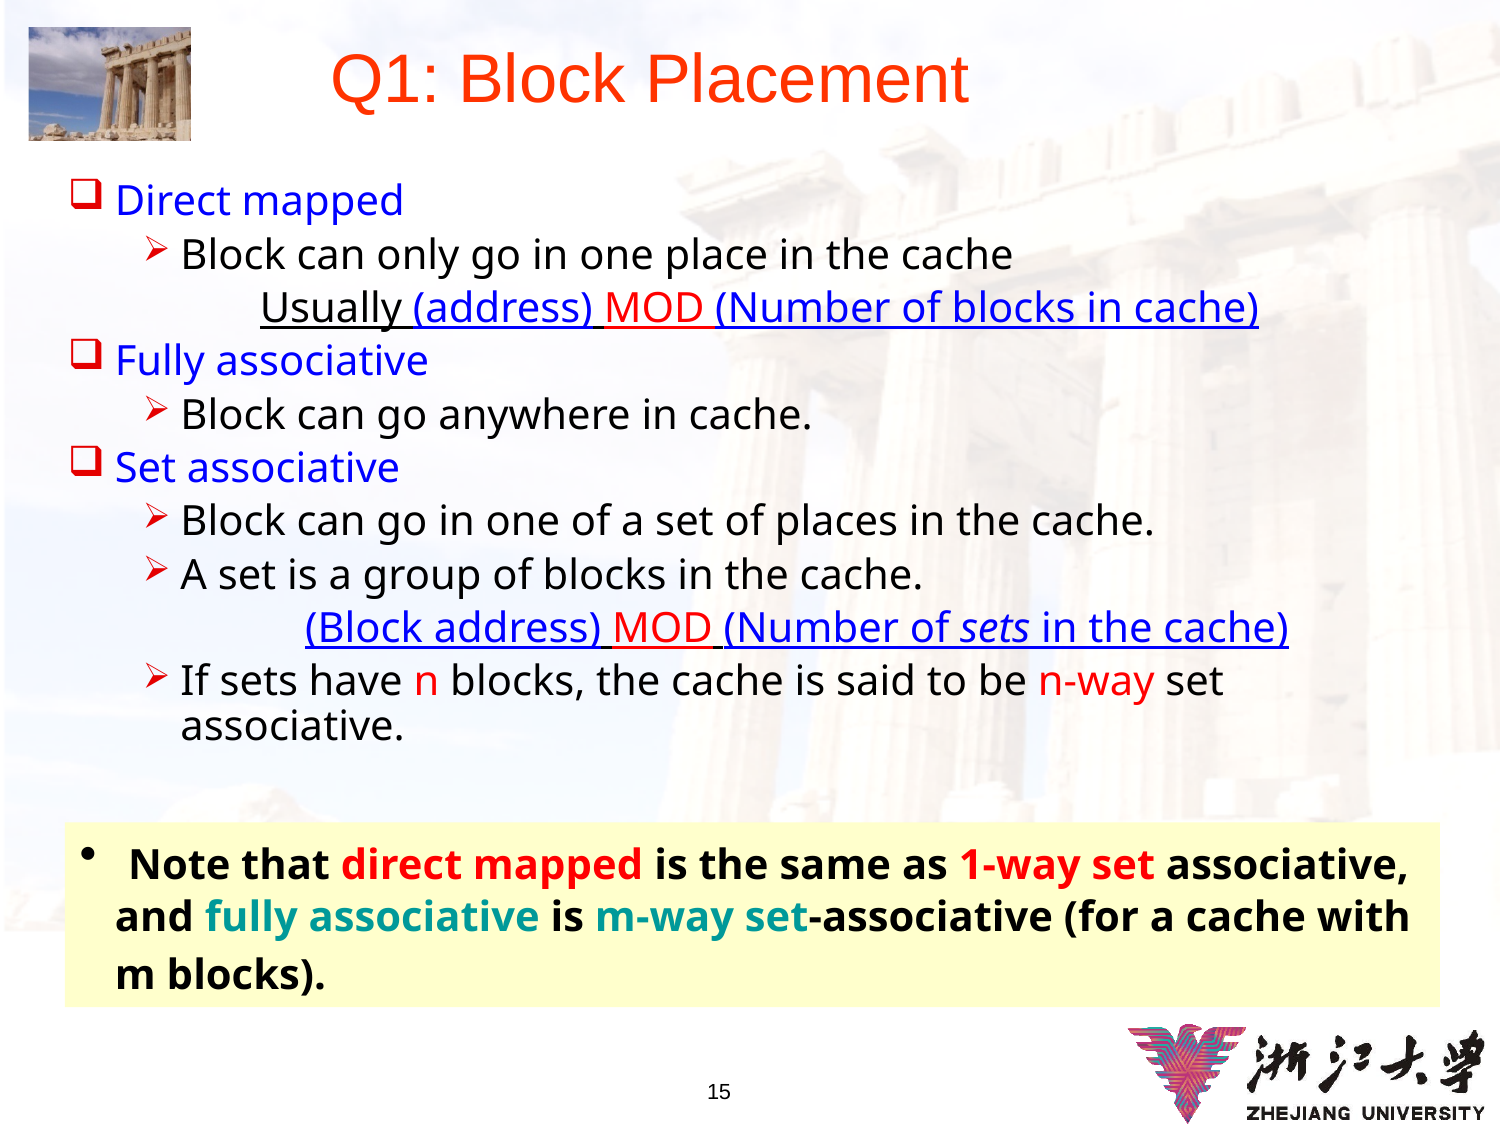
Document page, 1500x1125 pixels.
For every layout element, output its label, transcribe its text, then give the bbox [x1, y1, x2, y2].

text_box Note that direct mapped is the same as 1-way set associative, and fully associative is m-way set-associative (for a cache with m blocks). [64, 822, 1440, 1008]
picture [0, 0, 1500, 1125]
list Direct mapped Block can only go in one place in the cache Usually (address) MOD (Number of blocks in cache) Fully associative Block can go anywhere in cache. Set associative Block can go in one of a set of places in the cache. A set is a group of blocks in the cache. (Block address) MOD (Number of sets in the cache) If sets have n blocks, the cache is said to be n-way set associative. [53, 172, 1466, 1036]
title Q1: Block Placement [315, 26, 1434, 124]
